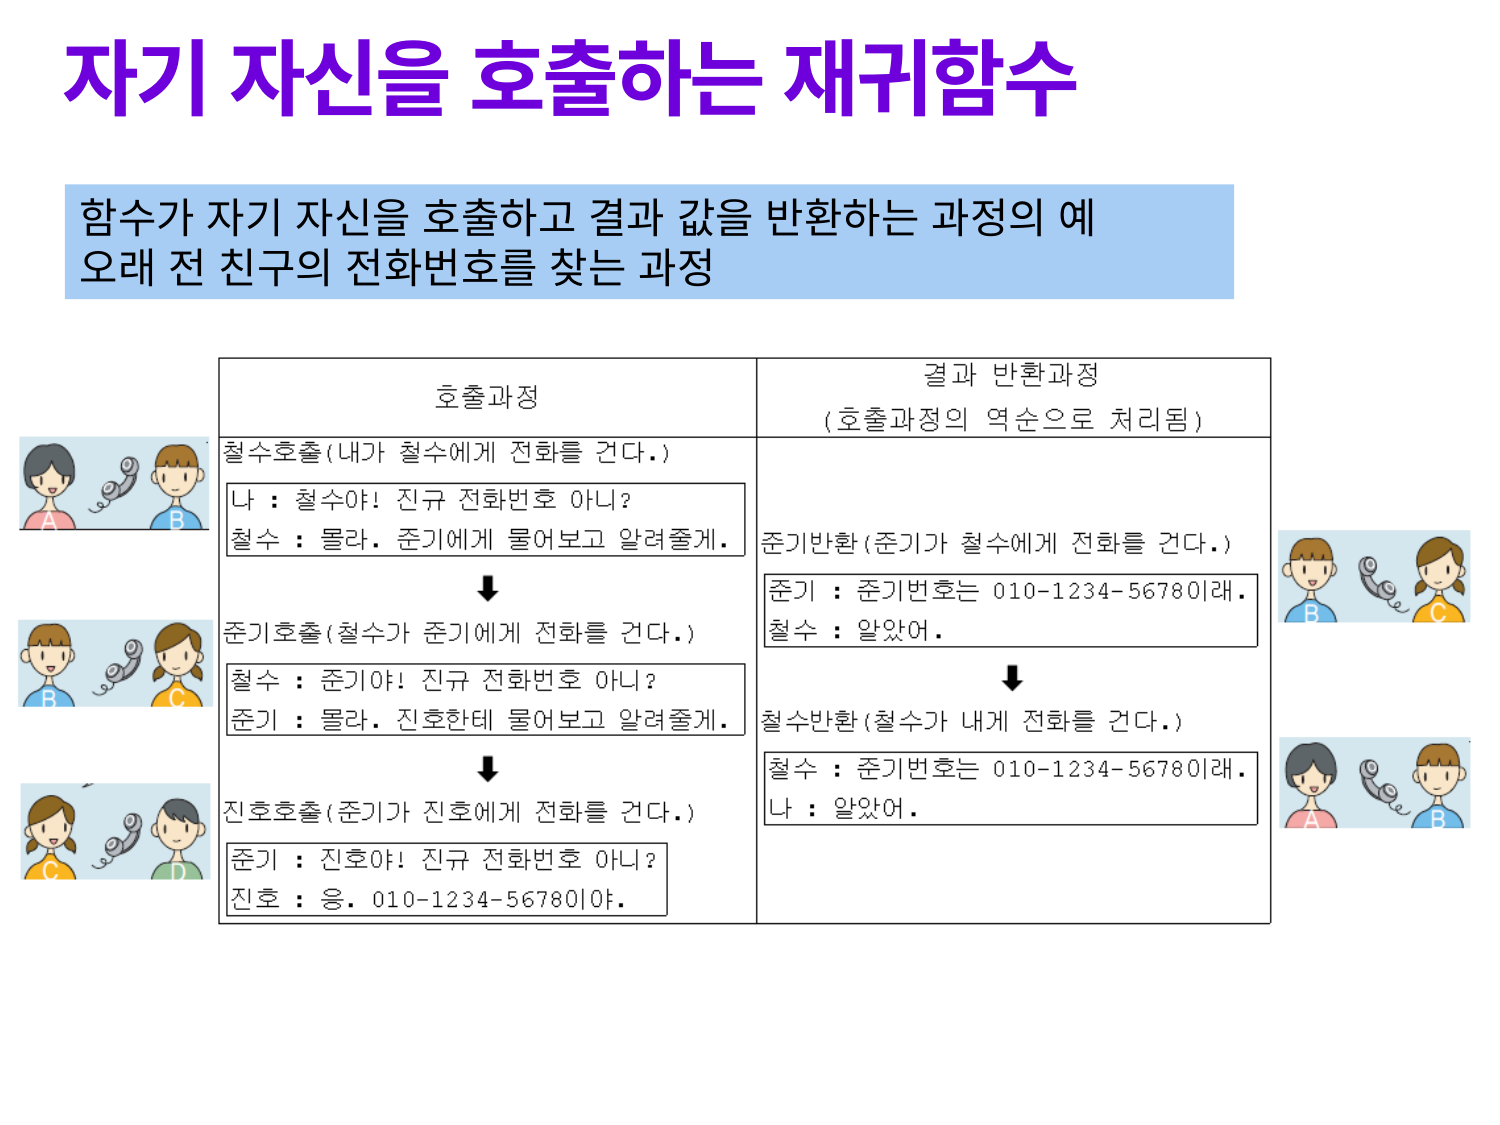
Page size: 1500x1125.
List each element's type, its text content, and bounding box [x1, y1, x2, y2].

text_box [0, 0, 1500, 75]
text_box 함수가 자기 자신을 호출하고 결과 값을 반환하는 과정의 예 오래 전 친구의 전화번호를 찾는 과정 [64, 184, 1235, 300]
title 자기 자신을 호출하는 재귀함수 [62, 75, 1438, 149]
picture [5, 326, 1489, 935]
